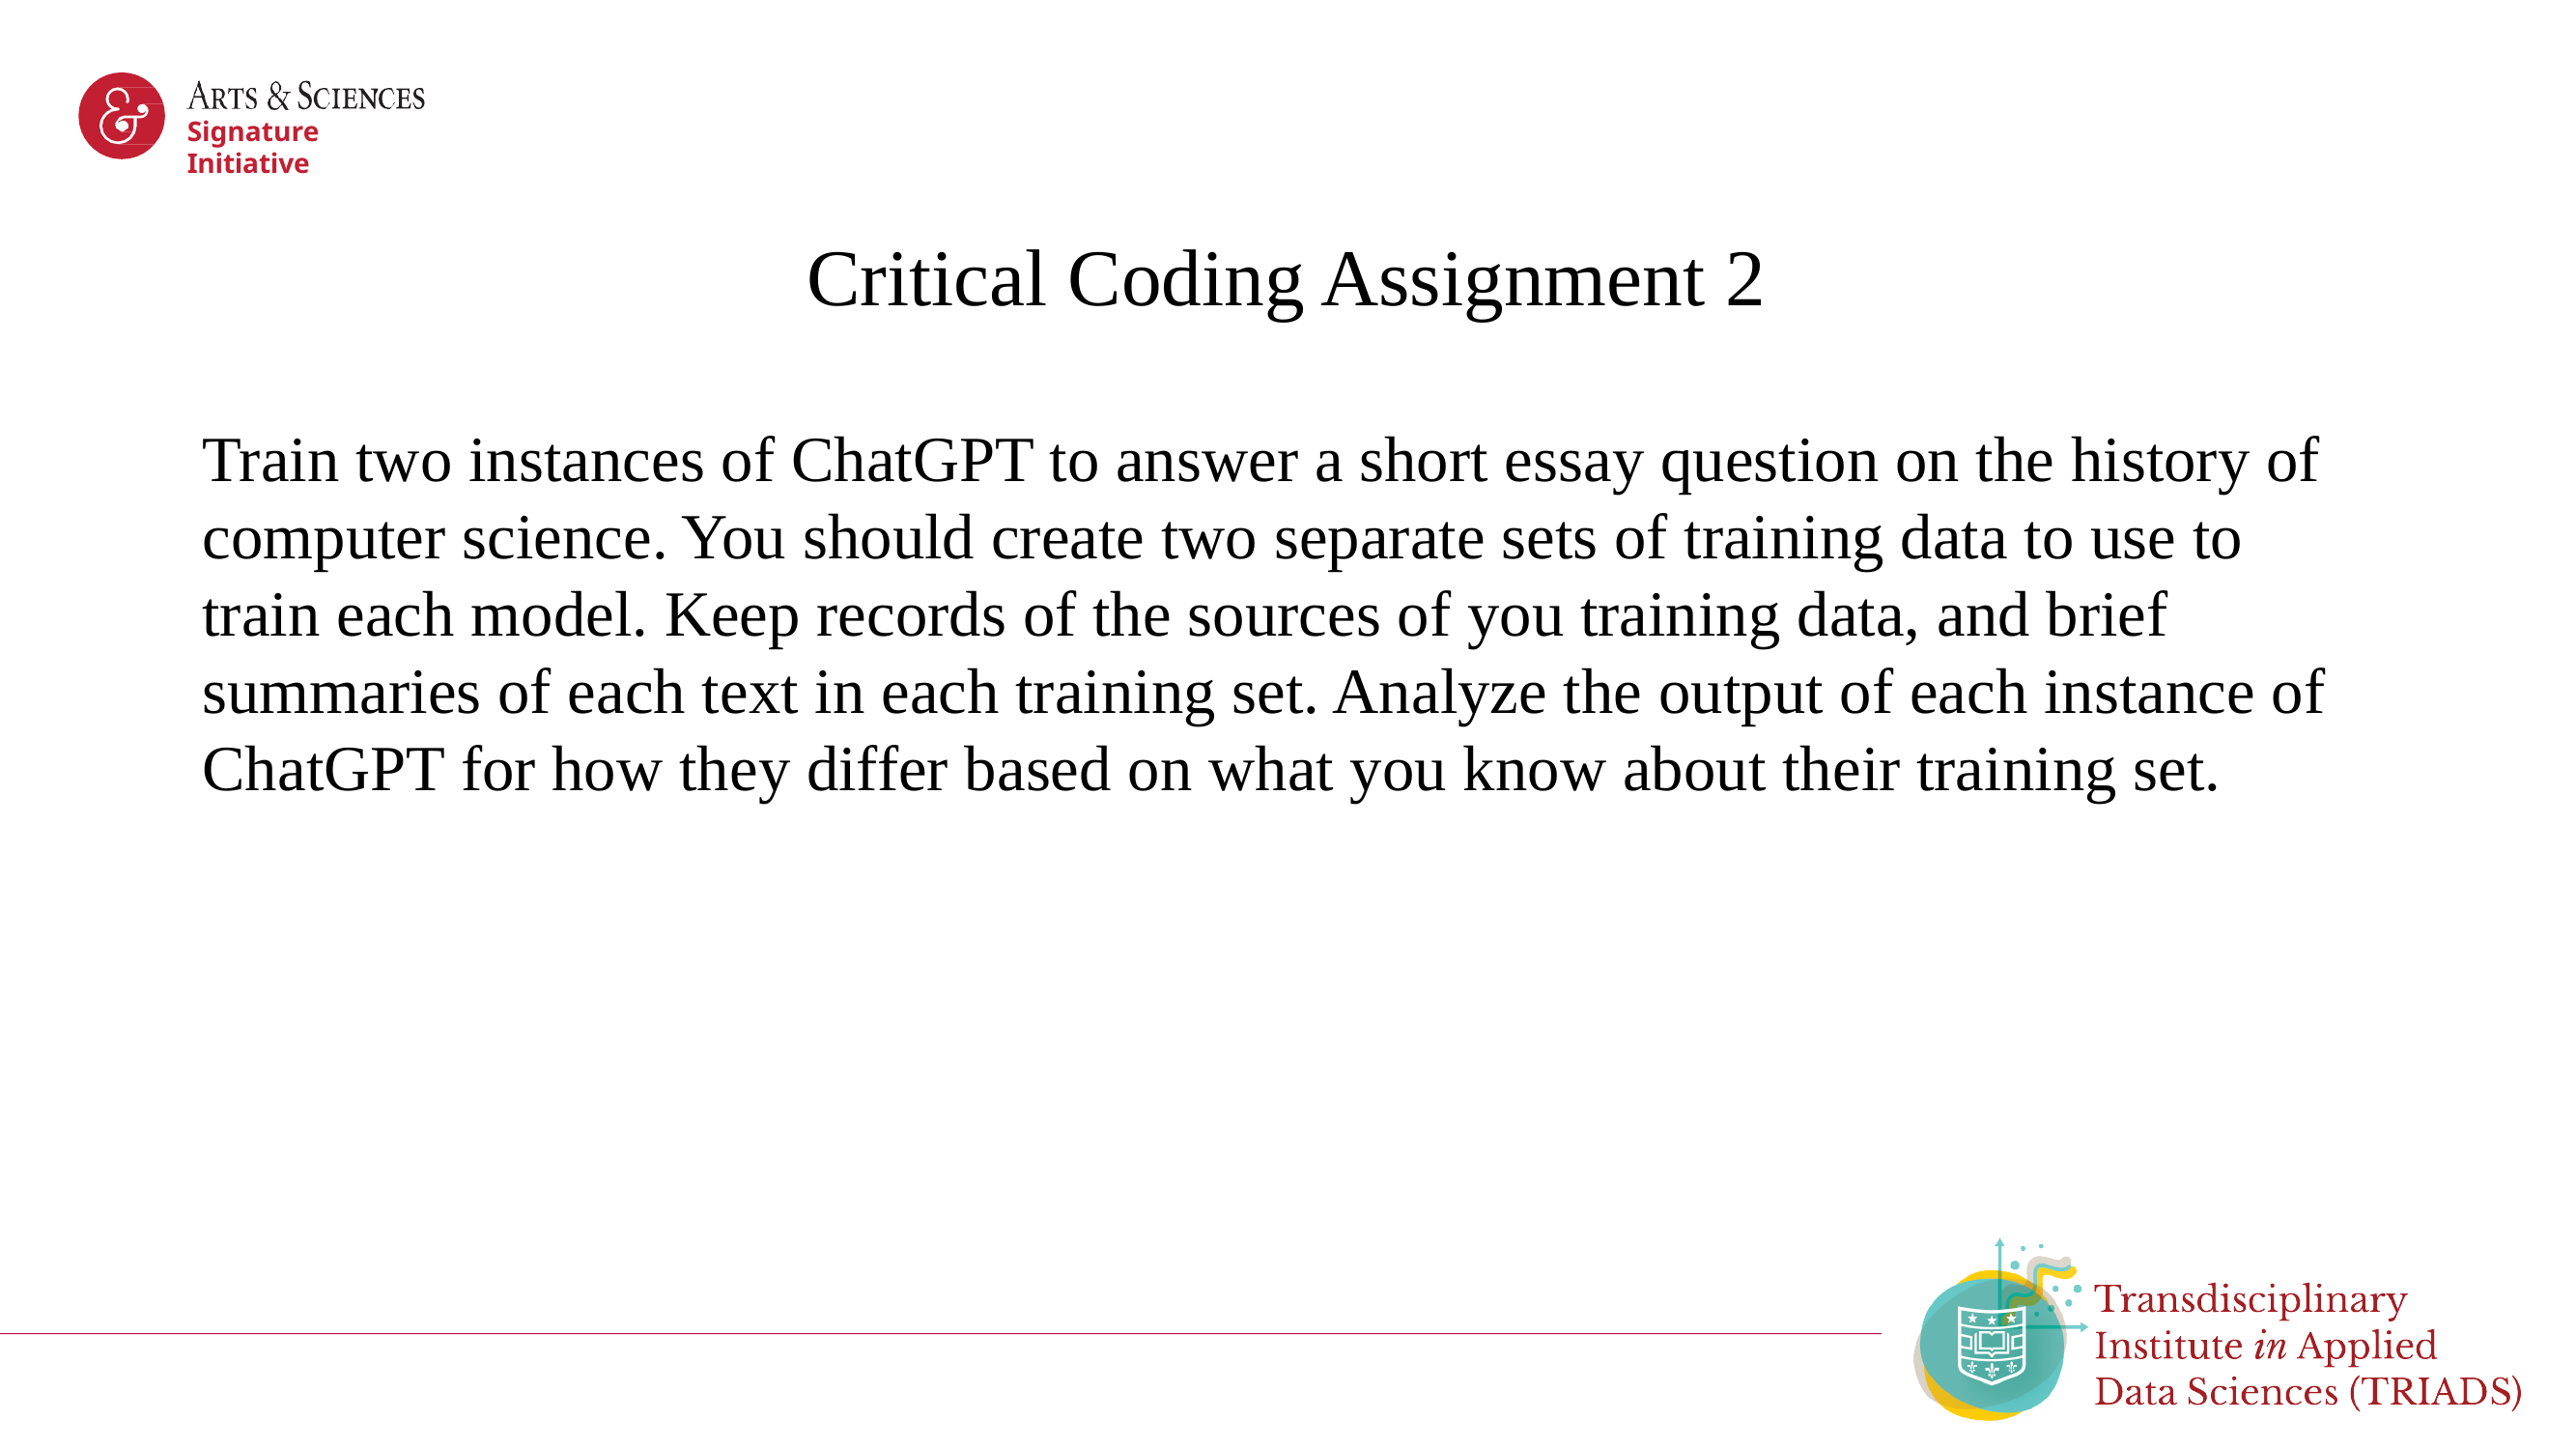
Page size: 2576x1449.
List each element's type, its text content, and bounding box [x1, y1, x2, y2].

text_box [313, 88, 330, 109]
text_box [358, 88, 379, 109]
picture [267, 80, 291, 110]
text_box [297, 80, 312, 110]
text_box [396, 88, 411, 109]
text_box Signature Initiative [184, 111, 427, 180]
text_box [412, 88, 425, 109]
text_box [379, 88, 395, 109]
text_box [331, 88, 341, 109]
text_box [78, 71, 165, 159]
text_box Critical Coding Assignment 2 [281, 217, 2292, 329]
picture [186, 80, 258, 110]
text_box Train two instances of ChatGPT to answer a short essay question on the history of computer science. You should create two separate sets of training data to use to train each model. Keep records of the sources of you training data, and brief summaries of each text in each training set. Analyze the output of each instance of ChatGPT for how they differ based on what you know about their training set. [187, 410, 2389, 1274]
picture [1912, 1237, 2522, 1421]
text_box [342, 88, 357, 109]
